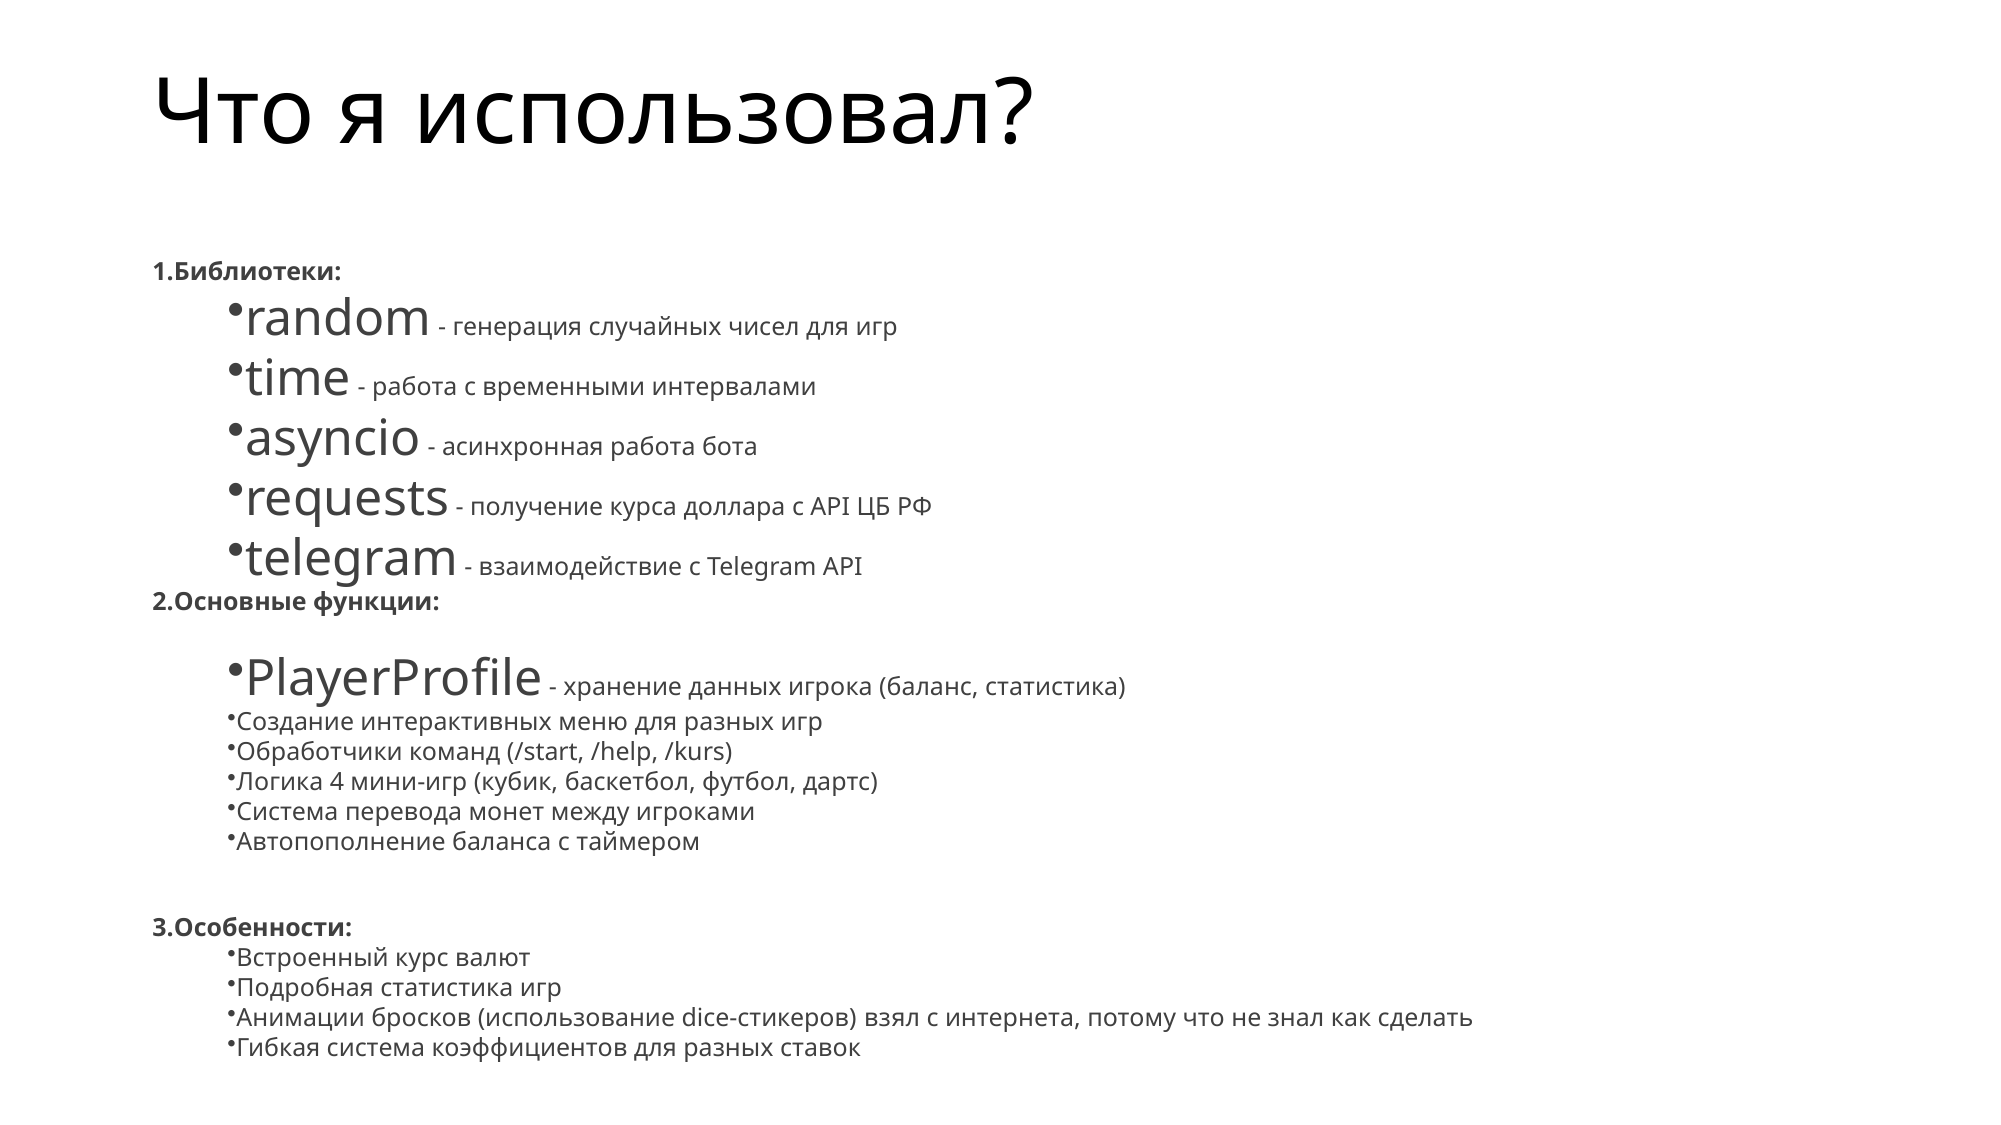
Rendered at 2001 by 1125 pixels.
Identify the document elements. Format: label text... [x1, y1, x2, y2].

title Что я использовал? [137, 59, 1863, 278]
list Библиотеки: random - генерация случайных чисел для игр time - работа с временными интервалами asyncio - асинхронная работа бота requests - получение курса доллара с API ЦБ РФ telegram - взаимодействие с Telegram API Основные функции: PlayerProfile - хранение данных игрока (баланс, статистика) Создание интерактивных меню для разных игр Обработчики команд (/start, /help, /kurs) Логика 4 мини-игр (кубик, баскетбол, футбол, дартс) Система перевода монет между игроками Автопополнение баланса с таймером Особенности: Встроенный курс валют Подробная статистика игр Анимации бросков (использование dice-стикеров) взял с интернета, потому что не знал как сделать Гибкая система коэффициентов для разных ставок [137, 206, 1788, 1107]
